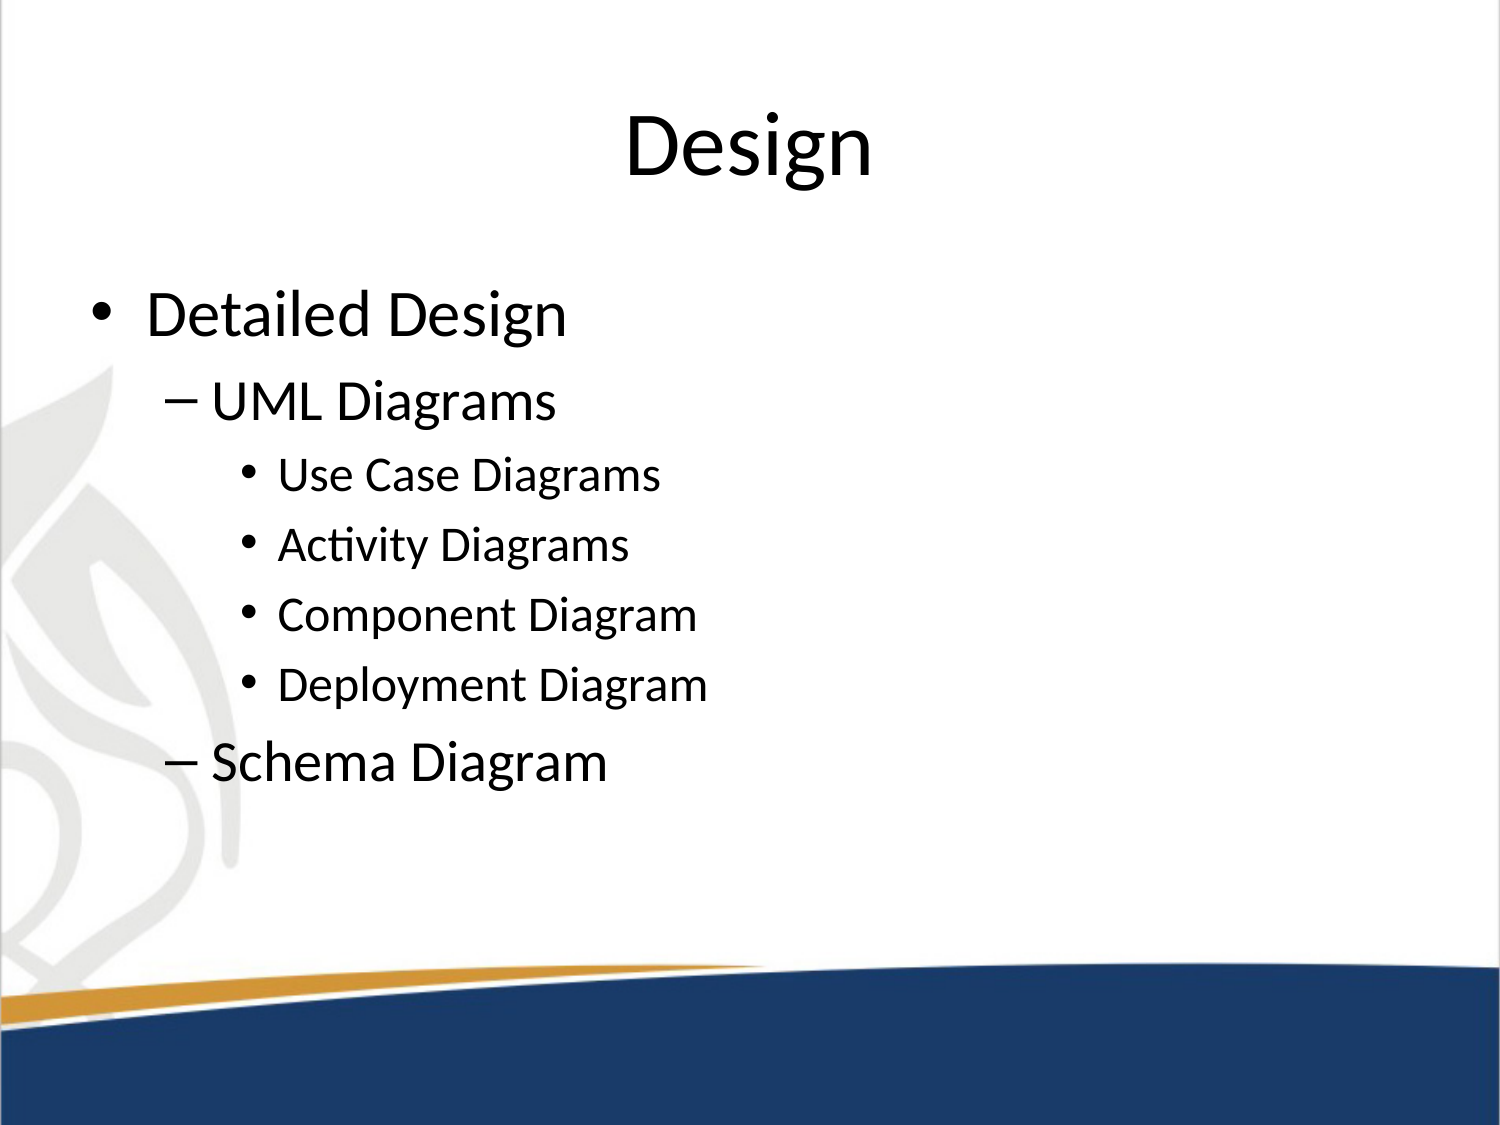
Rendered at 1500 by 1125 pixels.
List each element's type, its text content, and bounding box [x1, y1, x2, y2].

title Design [75, 45, 1425, 233]
list Detailed Design UML Diagrams Use Case Diagrams Activity Diagrams Component Diagram Deployment Diagram Schema Diagram [75, 262, 1425, 1005]
picture [0, 0, 1500, 1125]
